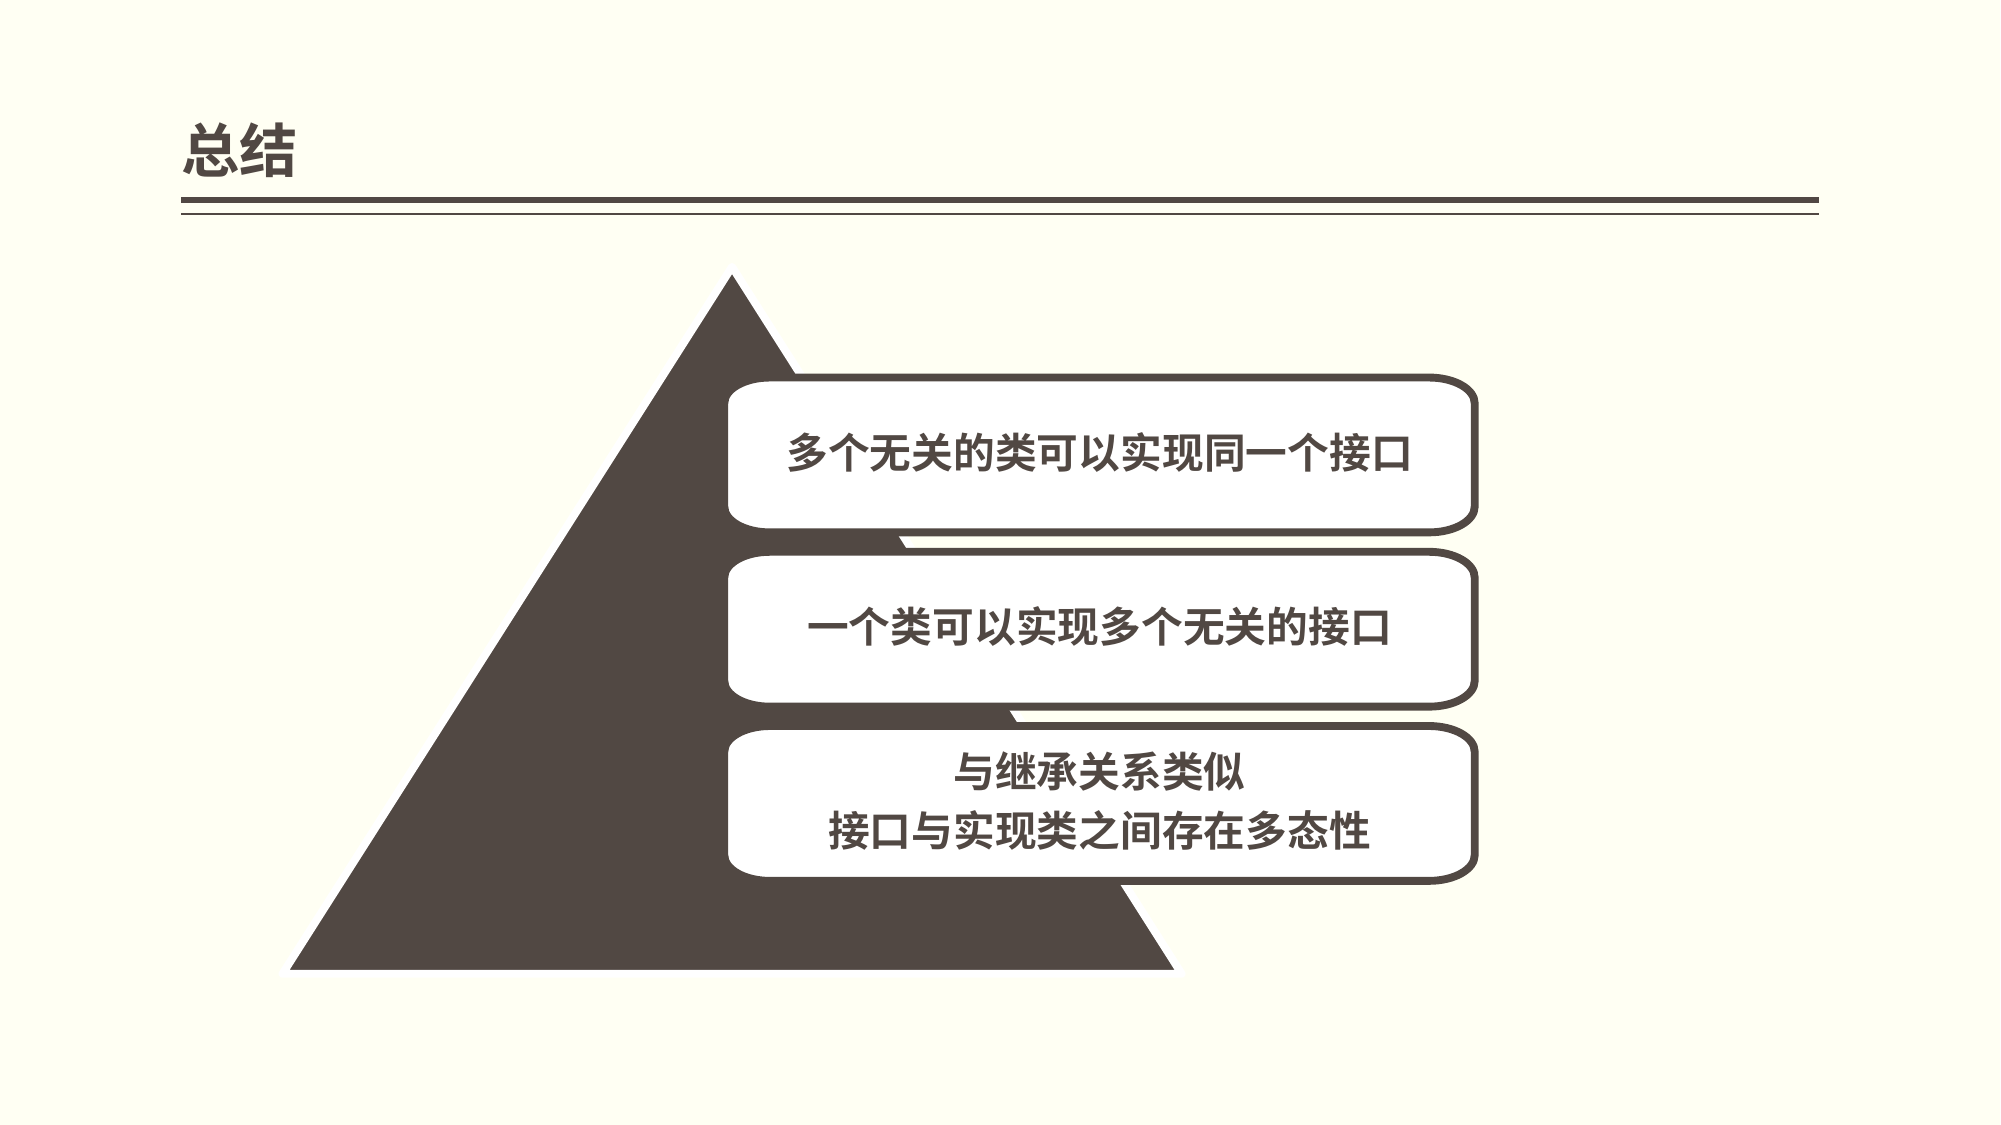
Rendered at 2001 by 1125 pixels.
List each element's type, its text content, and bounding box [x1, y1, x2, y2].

text_box 与继承关系类似 接口与实现类之间存在多态性 [720, 722, 1479, 885]
text_box 多个无关的类可以实现同一个接口 [720, 373, 1479, 537]
title 总结 [181, 12, 1819, 193]
text_box 一个类可以实现多个无关的接口 [720, 547, 1479, 711]
text_box [278, 262, 1186, 978]
